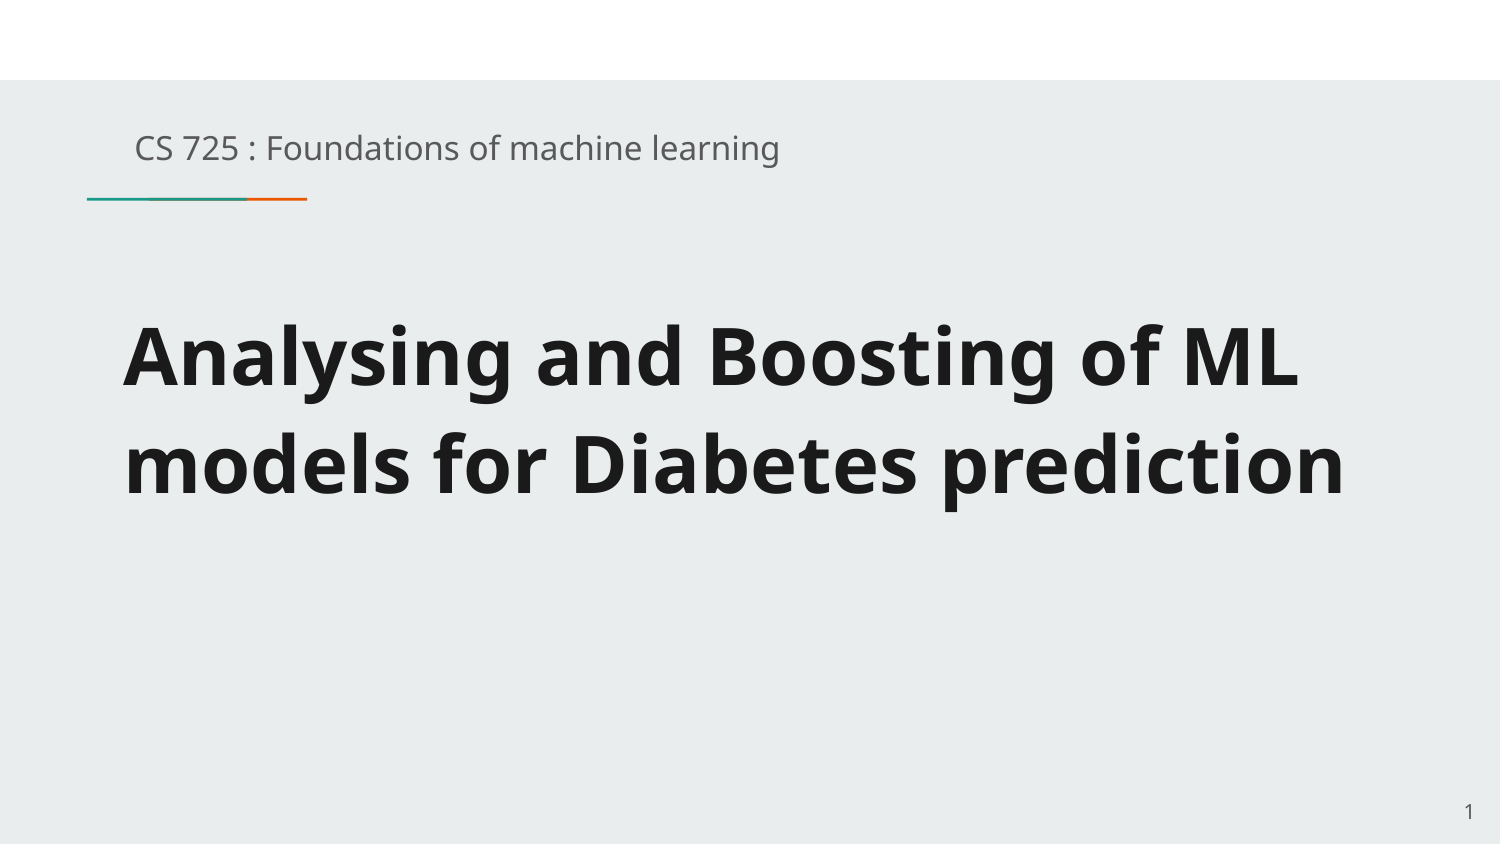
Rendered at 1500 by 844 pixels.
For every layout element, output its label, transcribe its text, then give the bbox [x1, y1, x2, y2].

subtitle CS 725 : Foundations of machine learning [119, 110, 1381, 199]
slide_number ‹#› [1400, 779, 1491, 844]
title Analysing and Boosting of ML models for Diabetes prediction [108, 285, 1370, 559]
